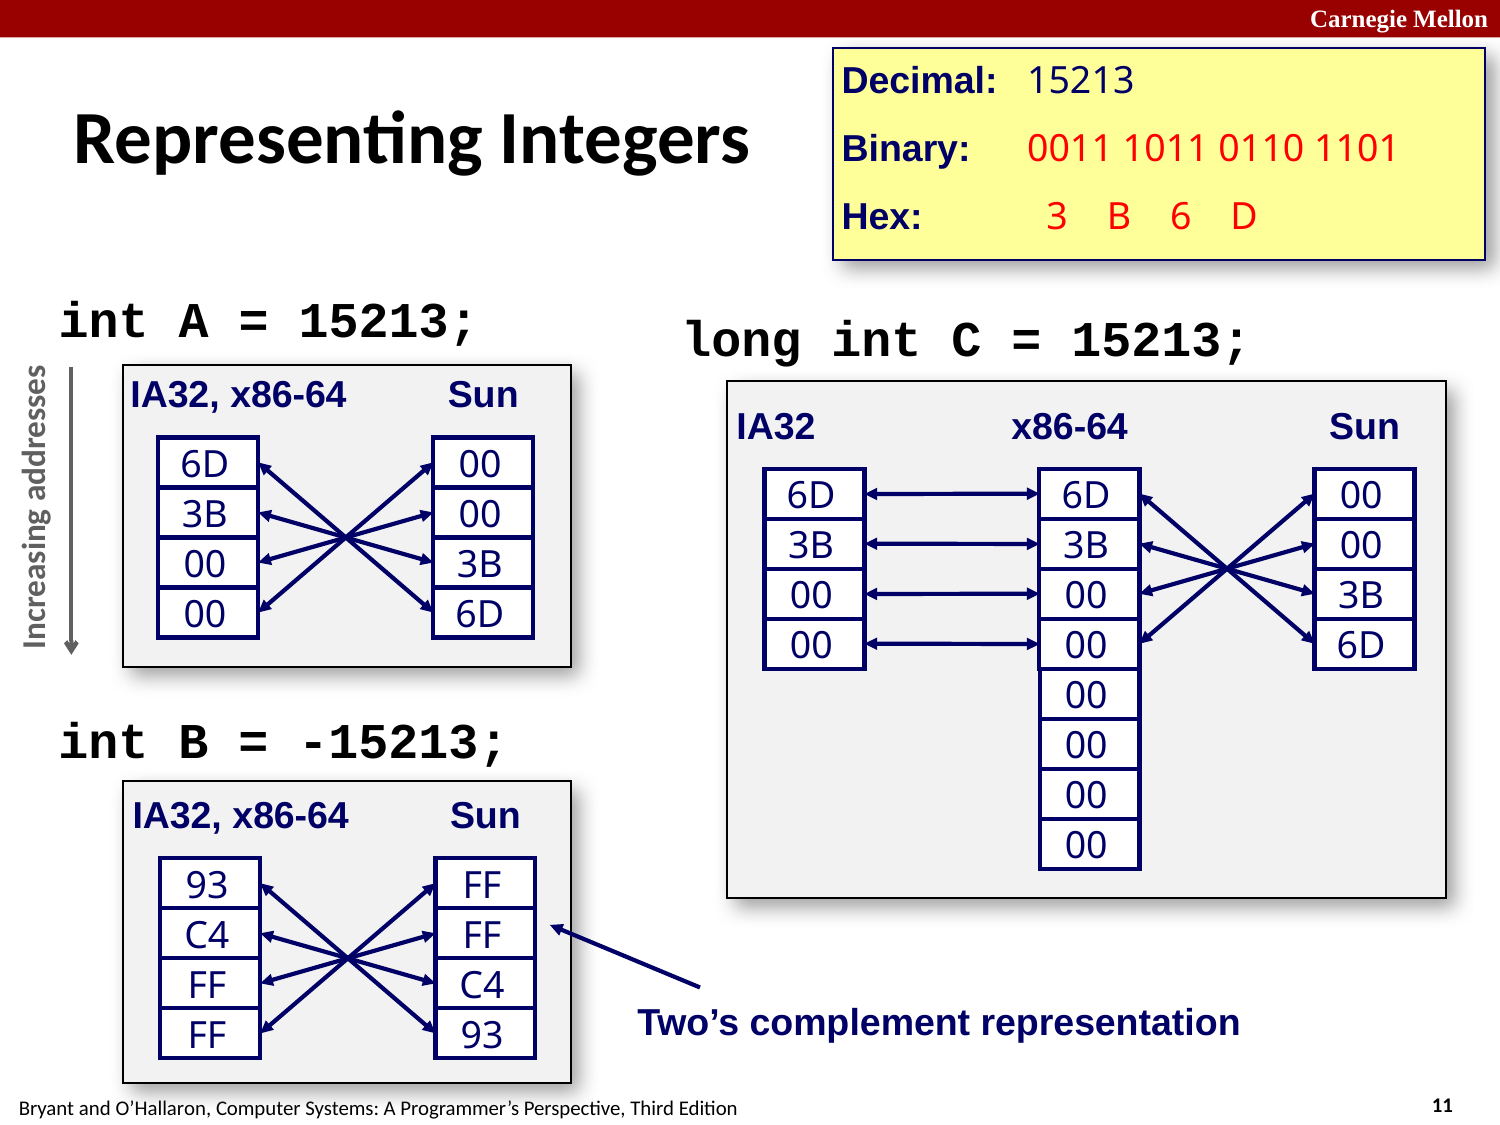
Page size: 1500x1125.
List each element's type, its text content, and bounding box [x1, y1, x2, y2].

text_box Two’s complement representation [628, 989, 1257, 1051]
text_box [120, 361, 364, 642]
text_box [727, 381, 1446, 898]
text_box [1314, 393, 1417, 674]
text_box Increasing addresses [4, 360, 75, 665]
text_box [1039, 681, 1140, 874]
text_box [122, 364, 571, 667]
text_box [864, 493, 1040, 645]
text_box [435, 782, 537, 1063]
text_box Decimal: 15213 Binary: 0011 1011 0110 1101 Hex: 3 B 6 D [833, 47, 1486, 261]
text_box [122, 781, 571, 1084]
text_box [258, 462, 434, 613]
text_box int B = -15213; [58, 708, 559, 784]
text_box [260, 883, 436, 1034]
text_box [433, 361, 535, 642]
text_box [1139, 493, 1315, 644]
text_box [122, 782, 366, 1063]
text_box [1001, 393, 1145, 674]
text_box [549, 924, 701, 988]
title Representing Integers [58, 71, 828, 197]
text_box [726, 393, 865, 674]
text_box long int C = 15213; [681, 306, 1294, 382]
text_box int A = 15213; [58, 287, 559, 363]
